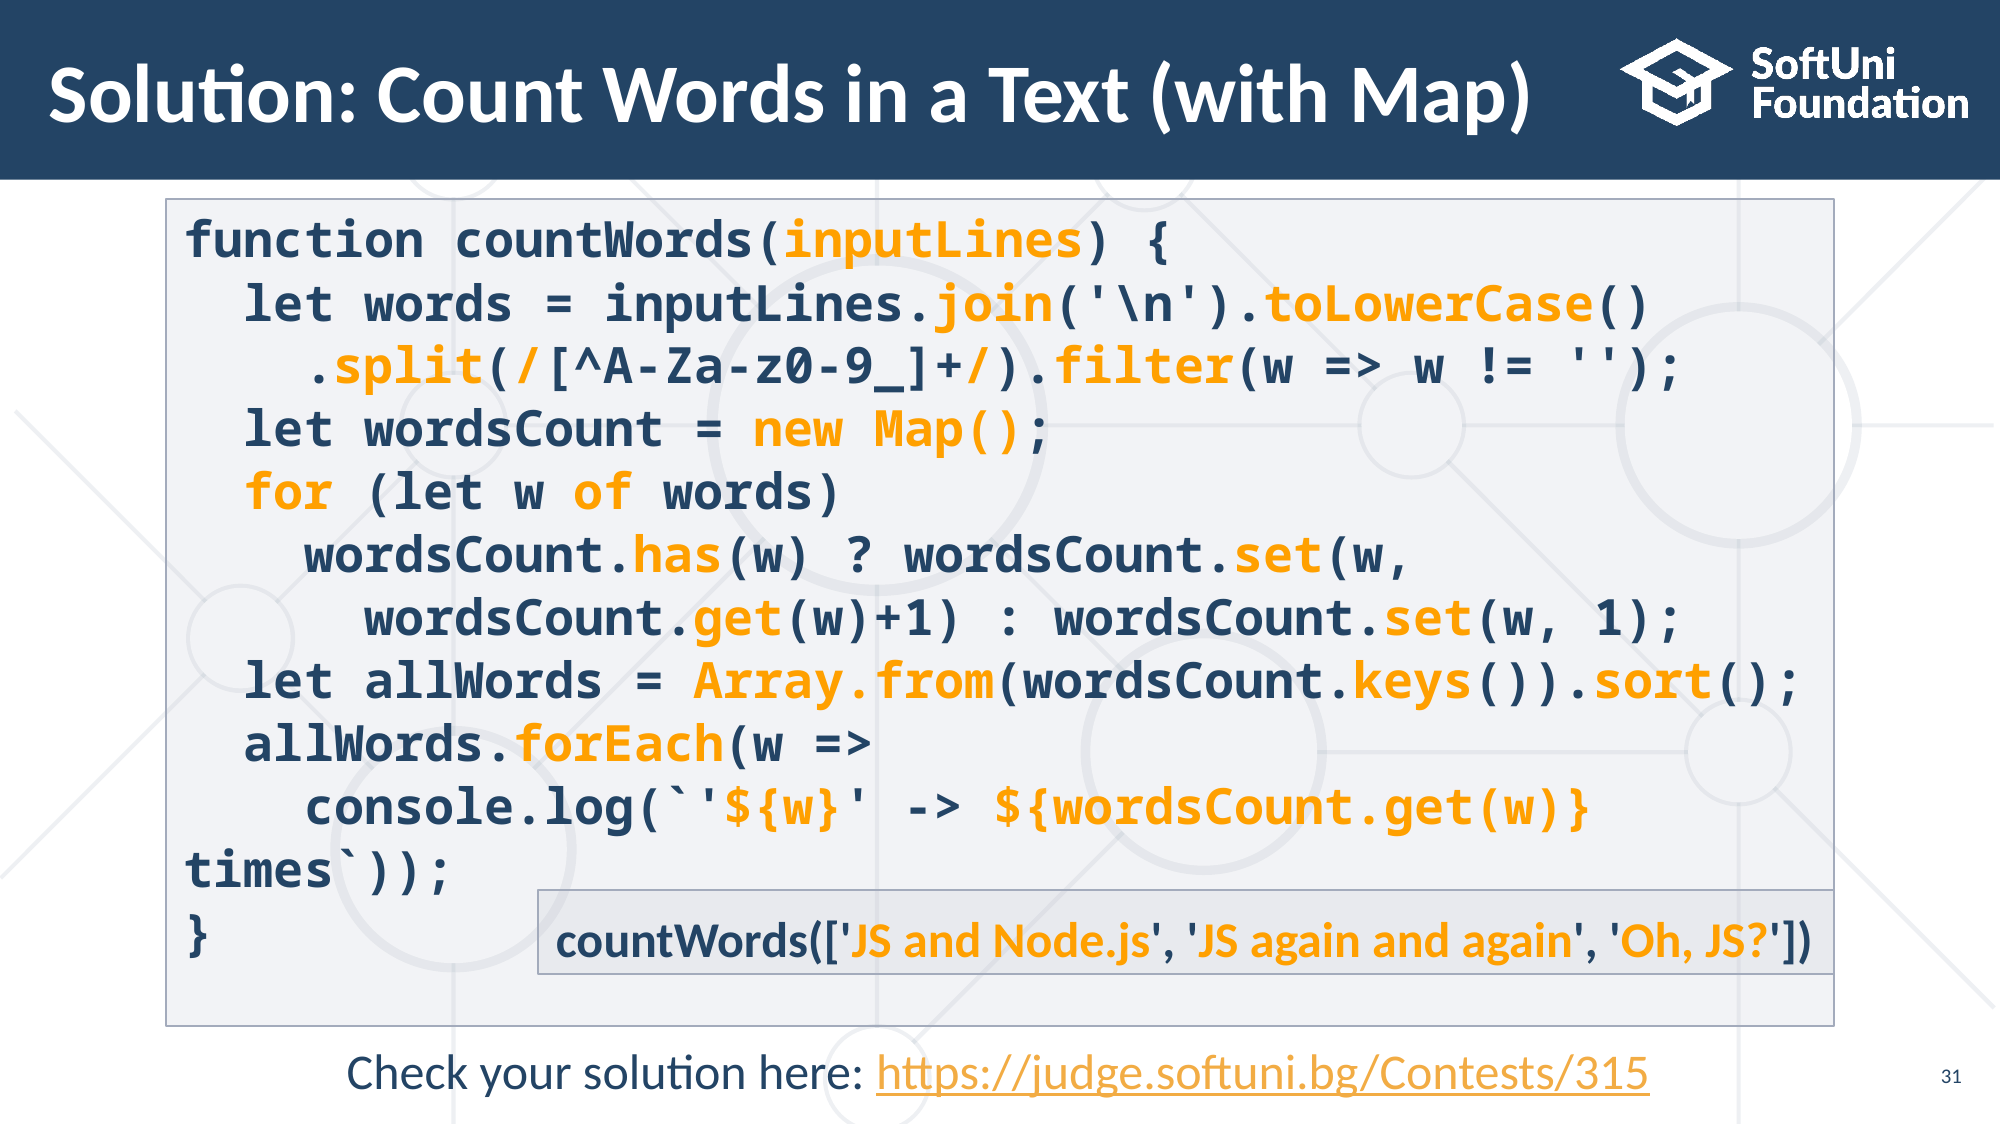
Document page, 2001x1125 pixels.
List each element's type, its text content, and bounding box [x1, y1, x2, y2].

text_box function countWords(inputLines) { let words = inputLines.join('\n').toLowerCase() .split(/[^A-Za-z0-9_]+/).filter(w => w != ''); let wordsCount = new Map(); for (let w of words) wordsCount.has(w) ? wordsCount.set(w, wordsCount.get(w)+1) : wordsCount.set(w, 1); let allWords = Array.from(wordsCount.keys()).sort(); allWords.forEach(w => console.log(`'${w}' -> ${wordsCount.get(w)} times`)); } [166, 199, 1835, 1027]
text_box Check your solution here: https://judge.softuni.bg/Contests/315 [28, 1030, 1968, 1100]
text_box countWords(['JS and Node.js', 'JS again and again', 'Oh, JS?']) [538, 889, 1835, 974]
picture [1619, 38, 1968, 126]
title Solution: Count Words in a Text (with Map) [31, 16, 1591, 162]
